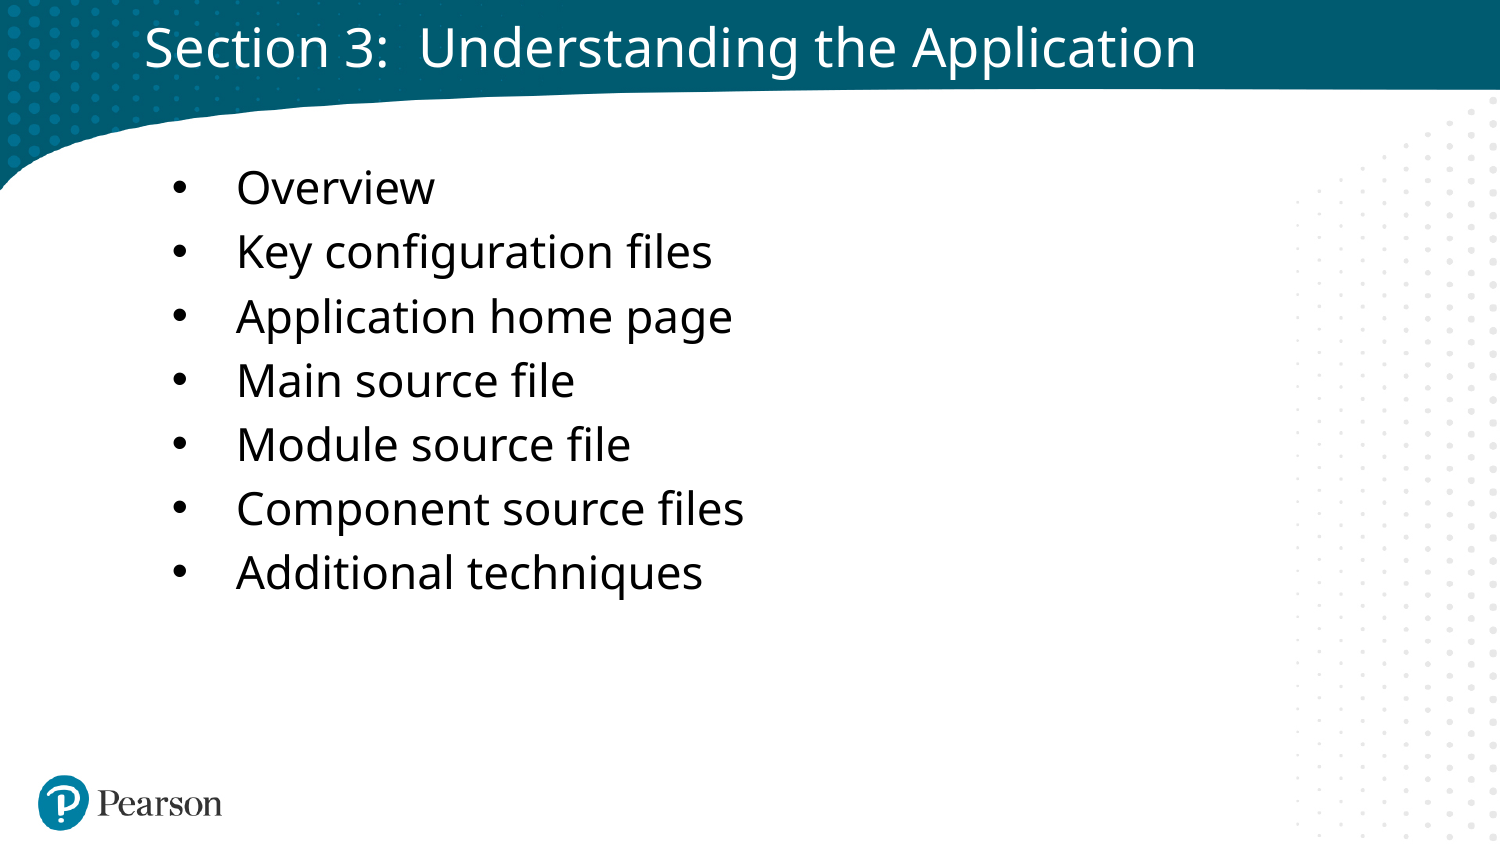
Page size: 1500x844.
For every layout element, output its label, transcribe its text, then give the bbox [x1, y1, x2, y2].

picture [0, 90, 1500, 844]
title Section 3: Understanding the Application [130, 6, 1369, 98]
list Overview Key configuration files Application home page Main source file Module source file Component source files Additional techniques [147, 151, 1351, 766]
